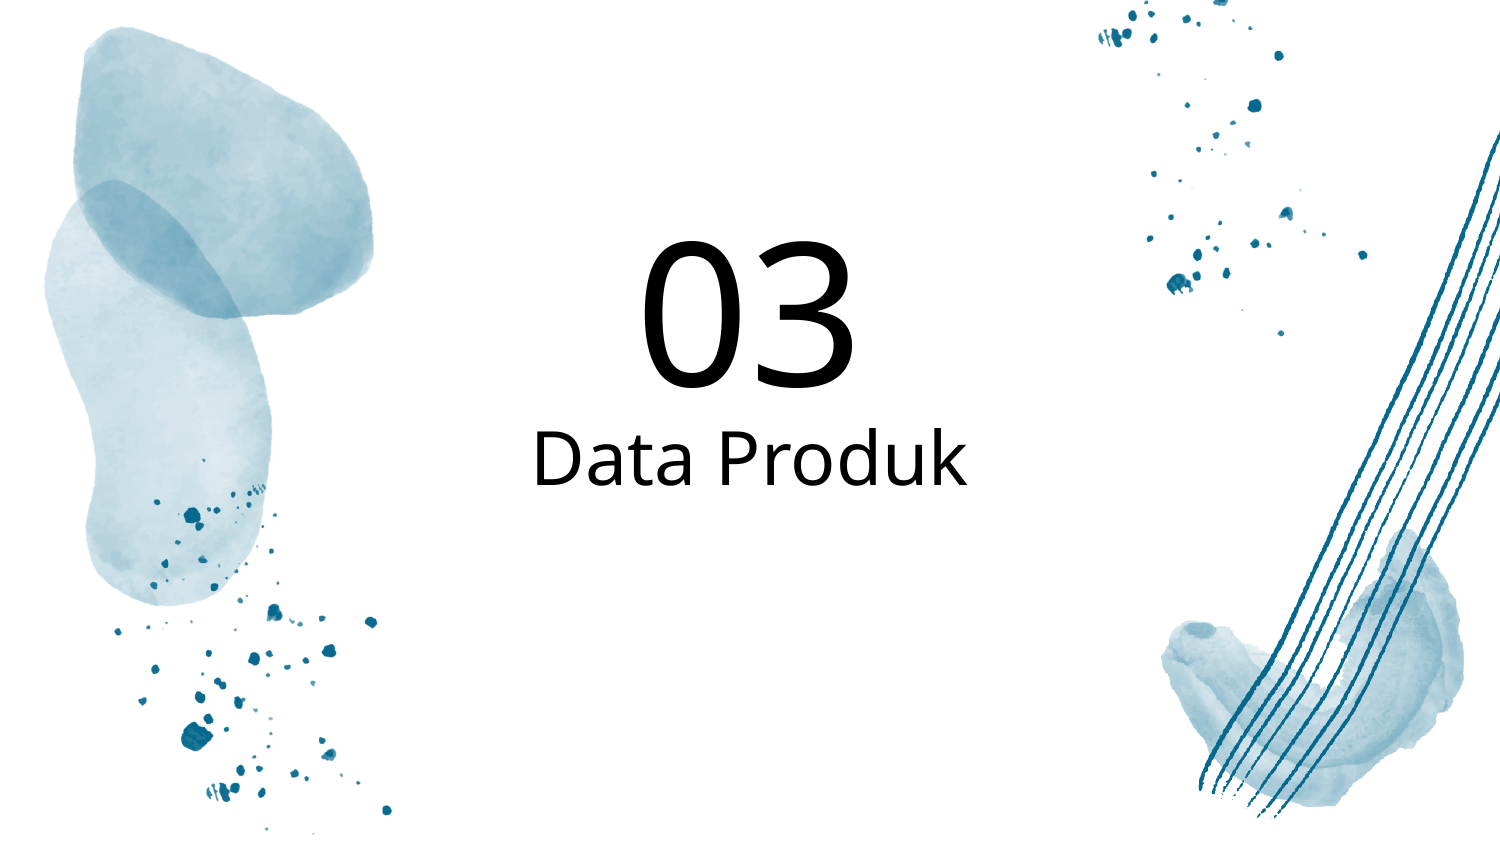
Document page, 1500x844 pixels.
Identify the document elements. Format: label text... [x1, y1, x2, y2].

title 03 [547, 171, 953, 398]
title Data Produk [355, 395, 1145, 534]
picture [1019, 0, 1500, 819]
picture [0, 26, 492, 844]
